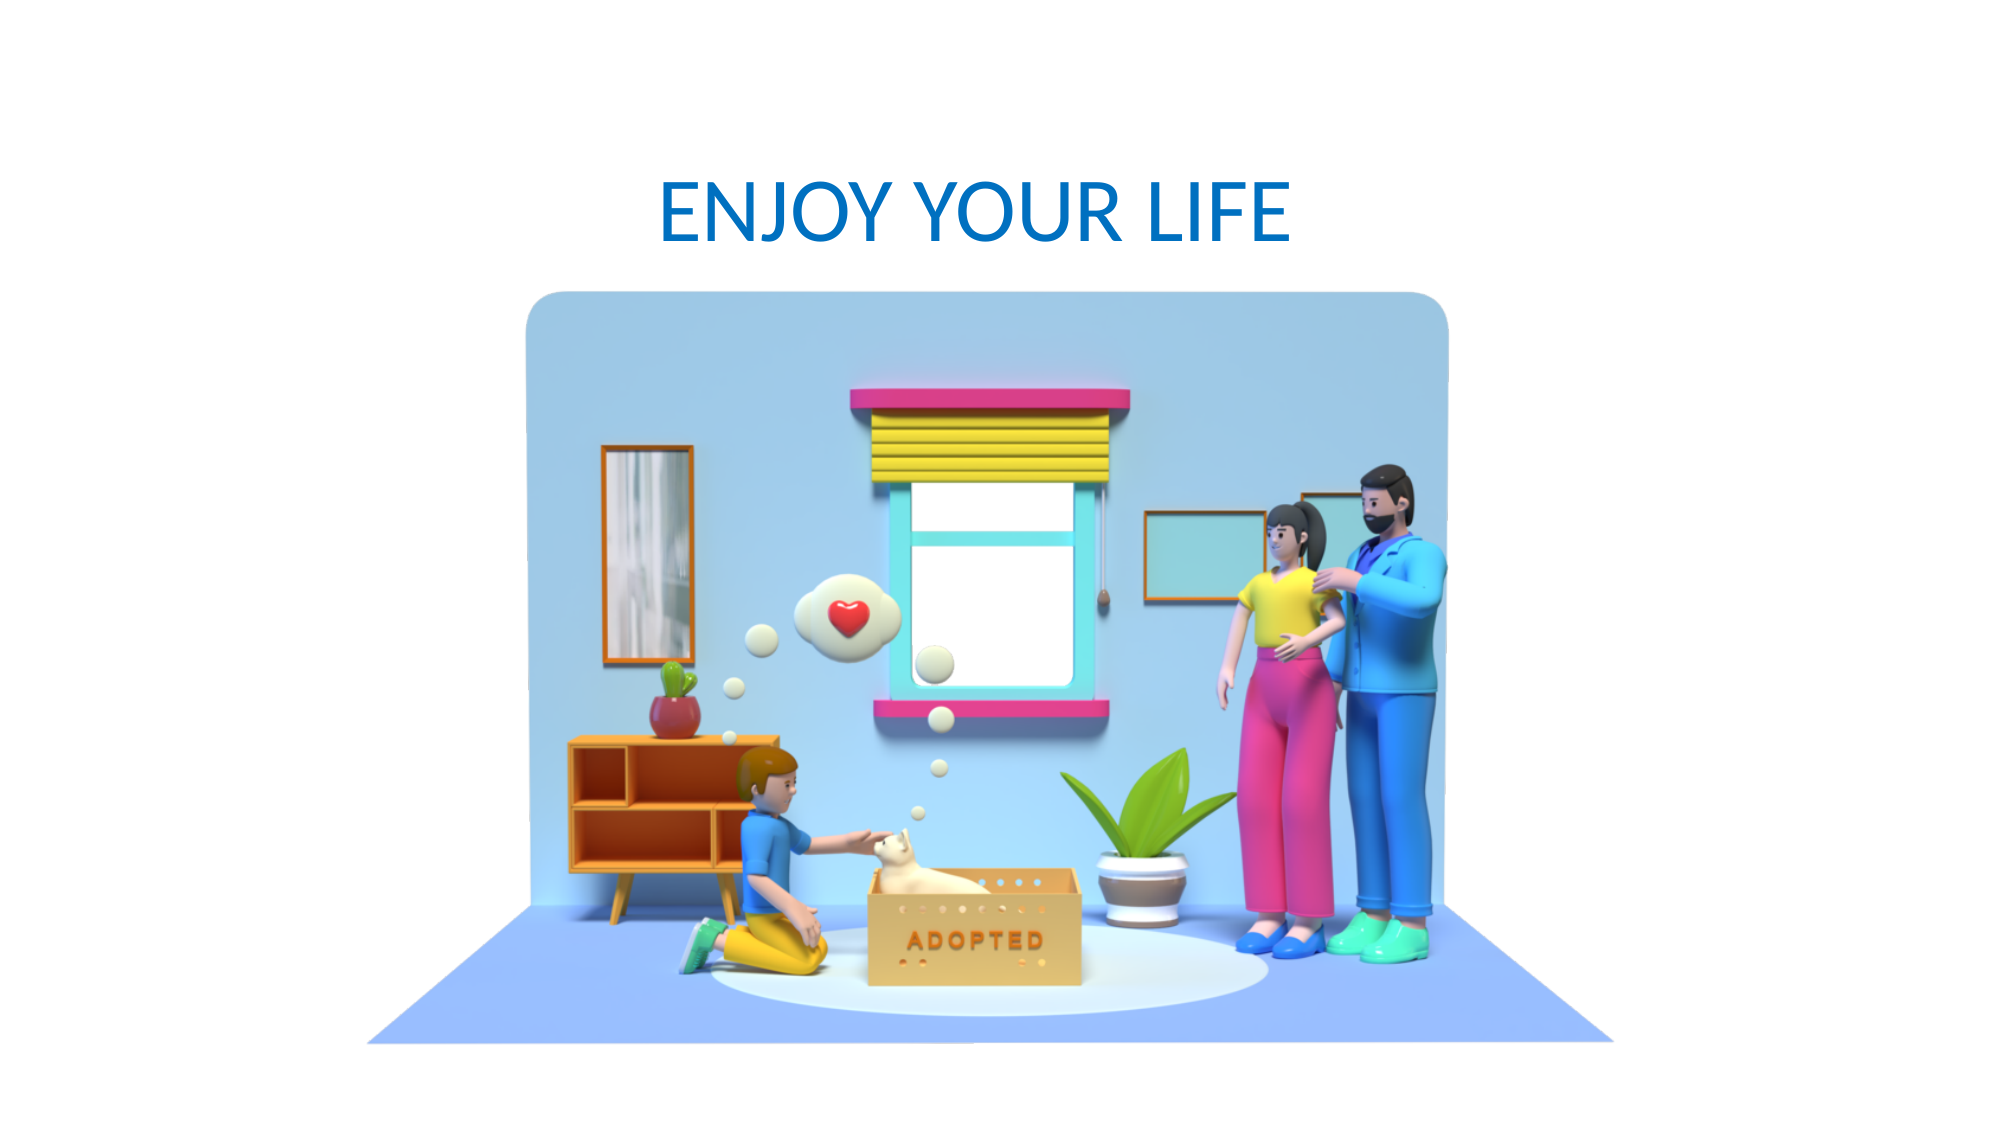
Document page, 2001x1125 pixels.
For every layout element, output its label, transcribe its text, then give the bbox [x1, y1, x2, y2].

picture [242, 208, 1758, 1118]
text_box ENJOY YOUR LIFE [642, 142, 1314, 208]
